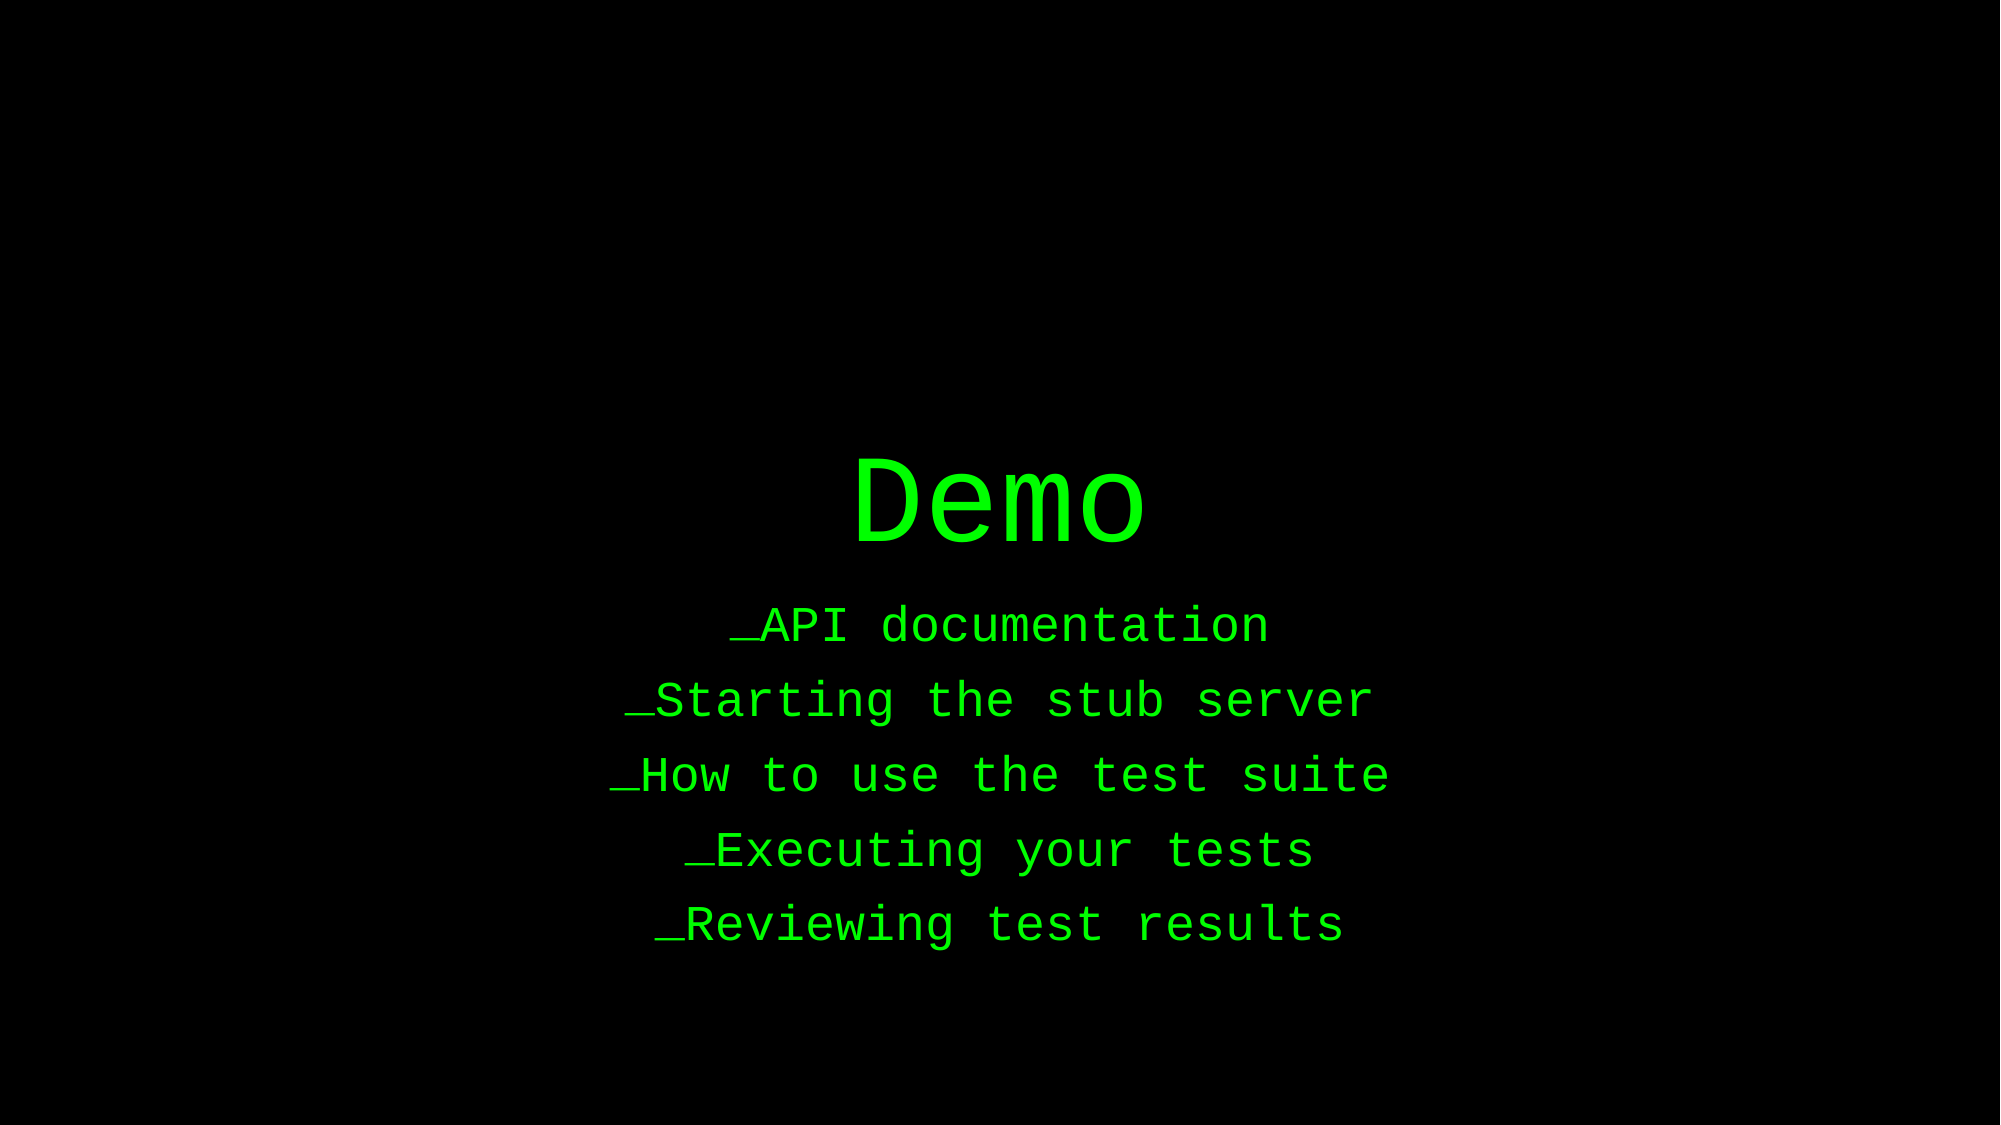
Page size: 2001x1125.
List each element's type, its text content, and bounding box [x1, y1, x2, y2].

title Demo [249, 184, 1750, 576]
subtitle API documentation Starting the stub server How to use the test suite Executing your tests Reviewing test results [249, 590, 1750, 970]
